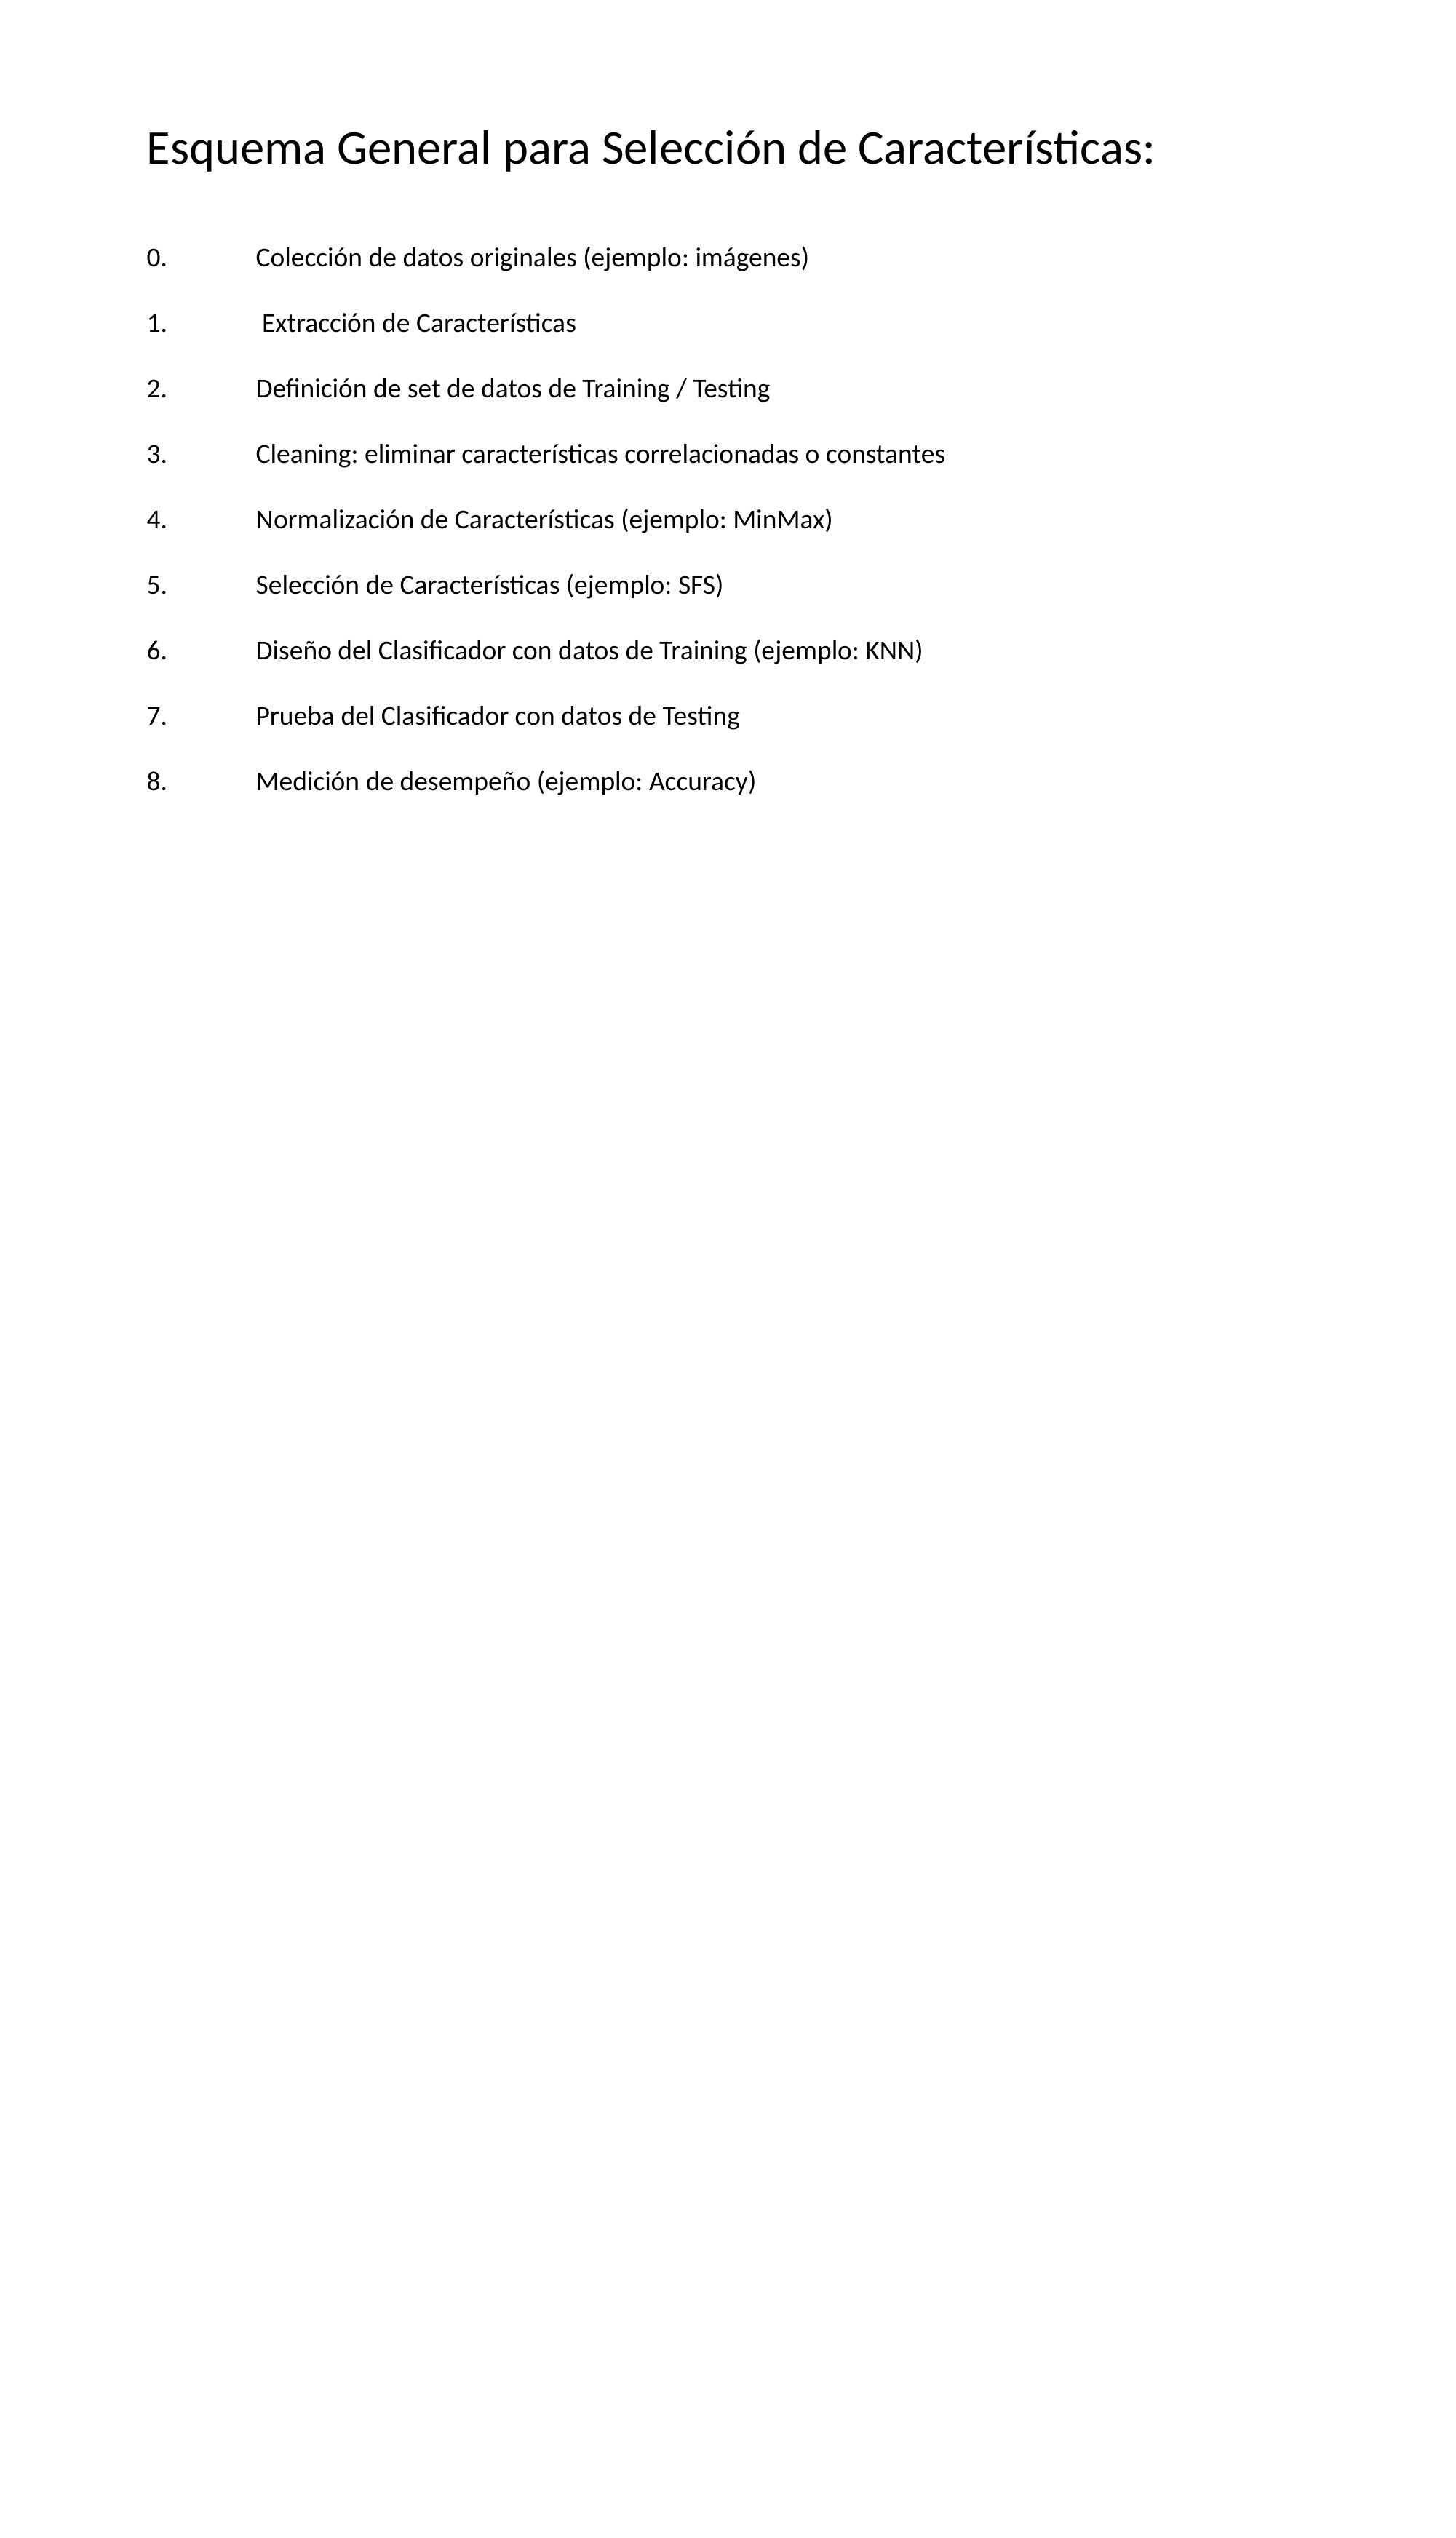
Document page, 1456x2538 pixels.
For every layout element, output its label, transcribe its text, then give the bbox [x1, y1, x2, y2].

text_box Esquema General para Selección de Características: 0. Colección de datos originales (ejemplo: imágenes) 1. Extracción de Características 2. Definición de set de datos de Training / Testing 3. Cleaning: eliminar características correlacionadas o constantes 4. Normalización de Características (ejemplo: MinMax) 5. Selección de Características (ejemplo: SFS) 6. Diseño del Clasificador con datos de Training (ejemplo: KNN) 7. Prueba del Clasificador con datos de Testing 8. Medición de desempeño (ejemplo: Accuracy) [135, 110, 1168, 801]
